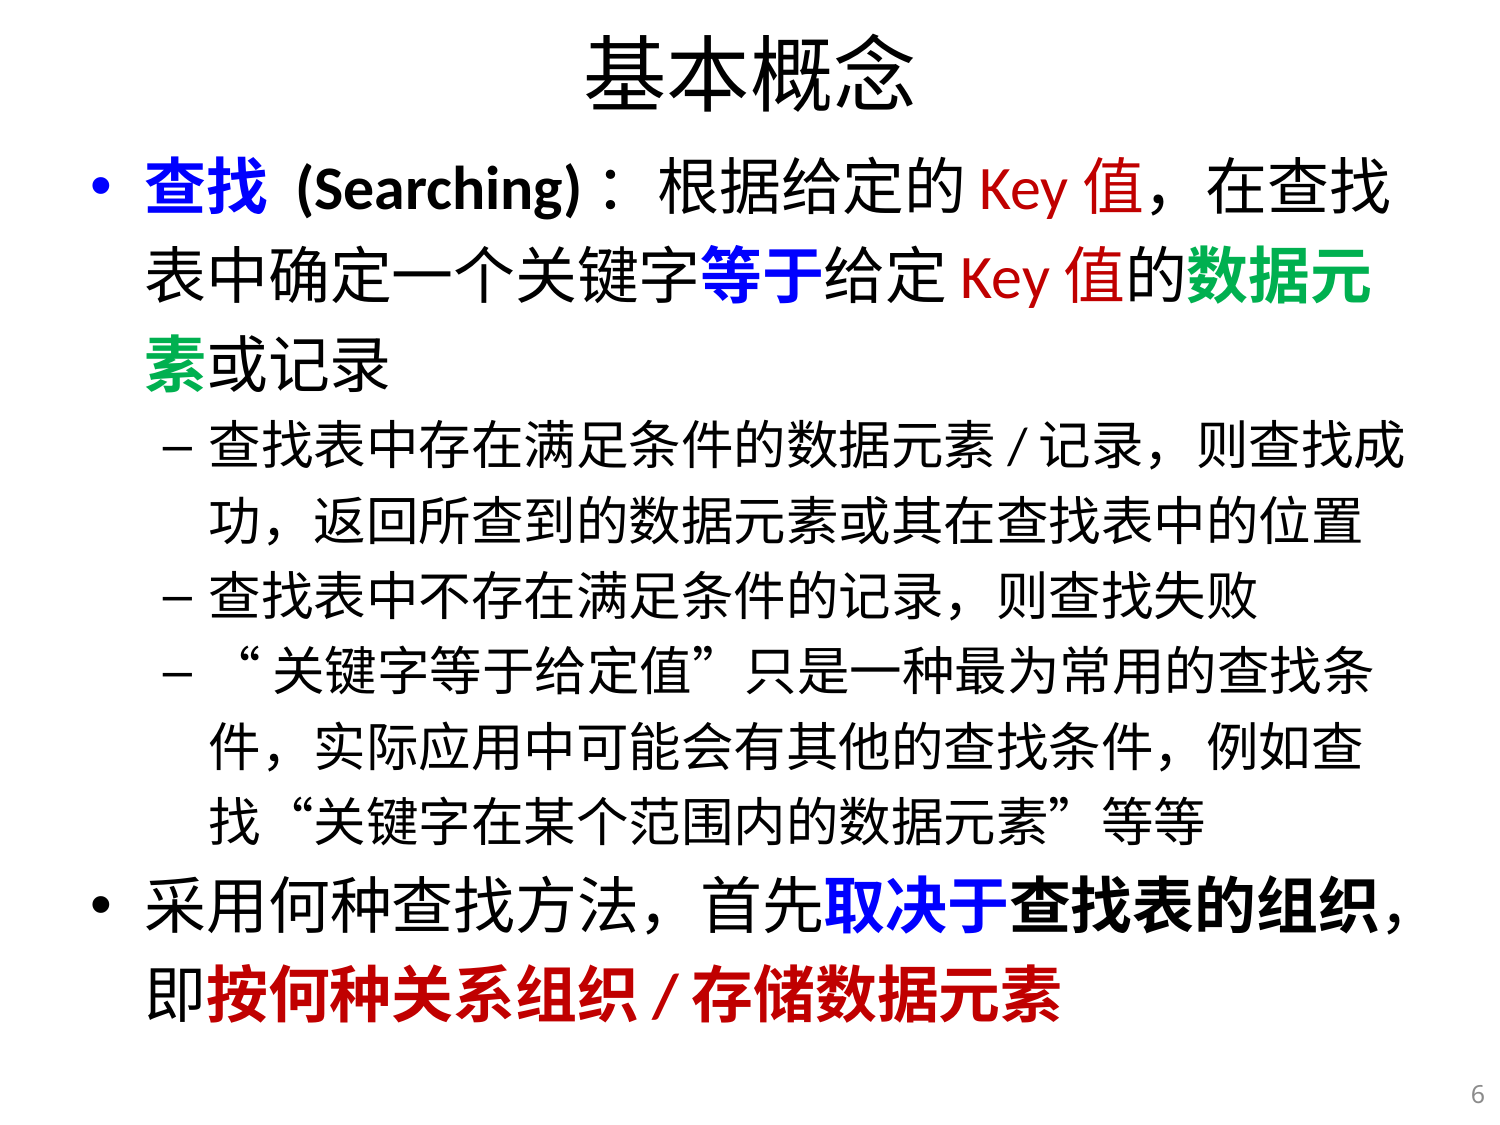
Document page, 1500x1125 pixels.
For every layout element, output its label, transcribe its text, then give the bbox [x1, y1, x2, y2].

title 基本概念 [75, 0, 1425, 125]
slide_number 6 [1435, 1065, 1500, 1125]
list 查找 (Searching)：根据给定的Key值，在查找表中确定一个关键字等于给定Key值的数据元素或记录 查找表中存在满足条件的数据元素/记录，则查找成功，返回所查到的数据元素或其在查找表中的位置 查找表中不存在满足条件的记录，则查找失败 “关键字等于给定值”只是一种最为常用的查找条件，实际应用中可能会有其他的查找条件，例如查找“关键字在某个范围内的数据元素”等等 采用何种查找方法，首先取决于查找表的组织，即按何种关系组织/存储数据元素 [75, 125, 1425, 1106]
